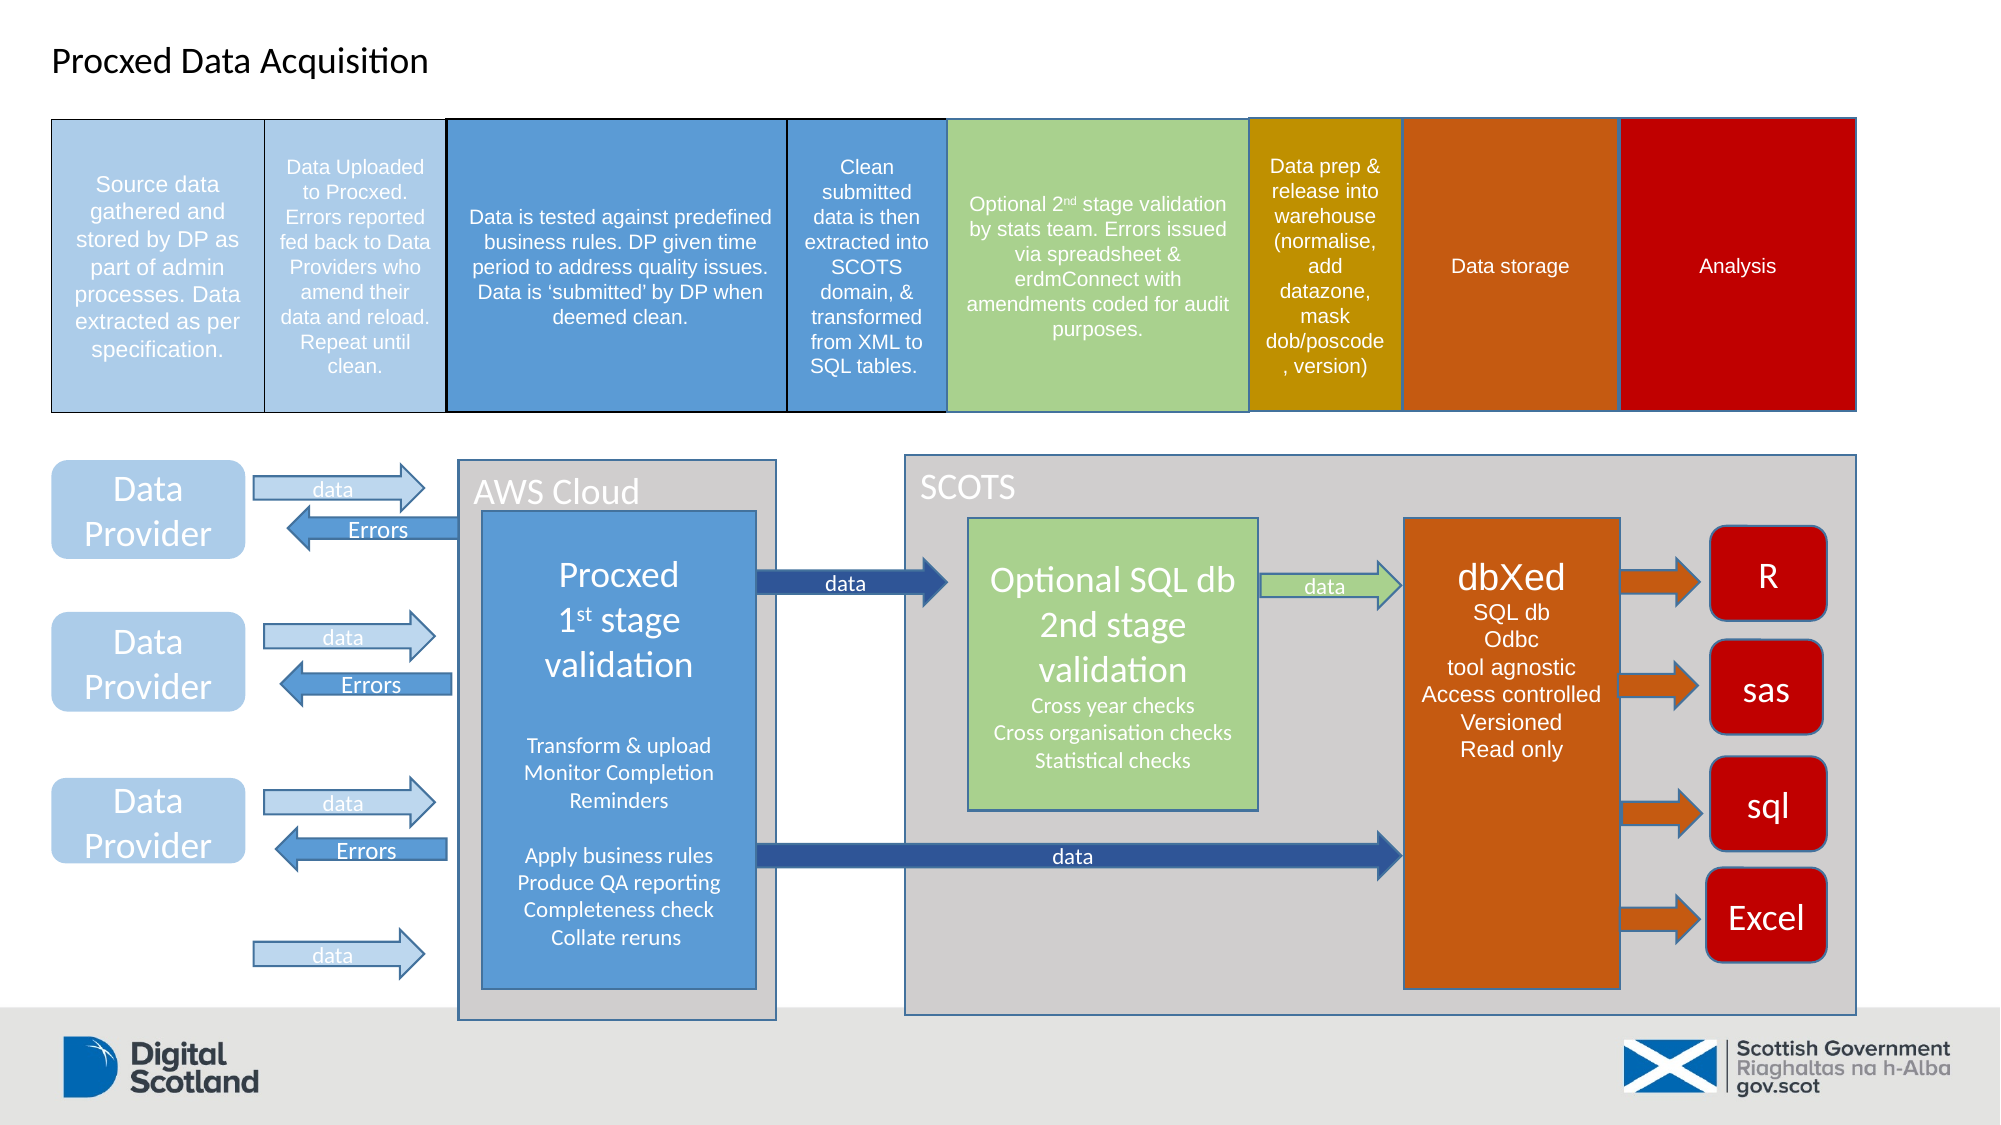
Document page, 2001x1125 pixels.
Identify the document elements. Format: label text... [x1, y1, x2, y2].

text_box Analysis [1619, 117, 1857, 412]
text_box sql [1709, 755, 1828, 853]
text_box Data storage [1402, 117, 1619, 412]
text_box Procxed 1st stage validation Transform & upload Monitor Completion Reminders Apply business rules Produce QA reporting Completeness check Collate reruns [481, 510, 757, 990]
text_box data [252, 462, 426, 514]
text_box Clean submitted data is then extracted into SCOTS domain, & transformed from XML to SQL tables. [786, 118, 946, 413]
text_box Optional SQL db 2nd stage validation Cross year checks Cross organisation checks Statistical checks [967, 517, 1259, 812]
text_box Errors [274, 825, 448, 873]
text_box SCOTS [904, 454, 1857, 1016]
text_box data [263, 775, 437, 830]
text_box [1616, 659, 1700, 712]
text_box data [755, 556, 949, 609]
text_box Data is tested against predefined business rules. DP given time period to address quality issues. Data is ‘submitted’ by DP when deemed clean. [445, 118, 786, 413]
text_box R [1709, 524, 1828, 622]
text_box AWS Cloud [457, 459, 777, 1021]
text_box Optional 2nd stage validation by stats team. Errors issued via spreadsheet & erdmConnect with amendments coded for audit purposes. [946, 118, 1250, 413]
text_box Errors [286, 504, 460, 552]
text_box Errors [279, 660, 453, 708]
text_box data [1259, 559, 1403, 612]
text_box Data Uploaded to Procxed. Errors reported fed back to Data Providers who amend their data and reload. Repeat until clean. [264, 119, 445, 413]
text_box Data Provider [51, 611, 246, 712]
text_box Excel [1705, 866, 1828, 964]
text_box Procxed Data Acquisition [36, 29, 471, 89]
text_box [1621, 787, 1704, 840]
text_box Source data gathered and stored by DP as part of admin processes. Data extracted as per specification. [51, 119, 264, 413]
text_box [1618, 556, 1702, 608]
text_box Data Provider [51, 777, 246, 864]
text_box data [755, 829, 1403, 882]
picture [0, 0, 2000, 1125]
text_box sas [1709, 638, 1824, 736]
text_box dbXed SQL db Odbc tool agnostic Access controlled Versioned Read only [1403, 517, 1621, 990]
text_box data [252, 927, 426, 981]
text_box Data prep & release into warehouse (normalise, add datazone, mask dob/poscode, version) [1248, 117, 1402, 412]
text_box data [263, 609, 437, 664]
text_box Data Provider [51, 460, 246, 559]
text_box [1618, 893, 1702, 946]
